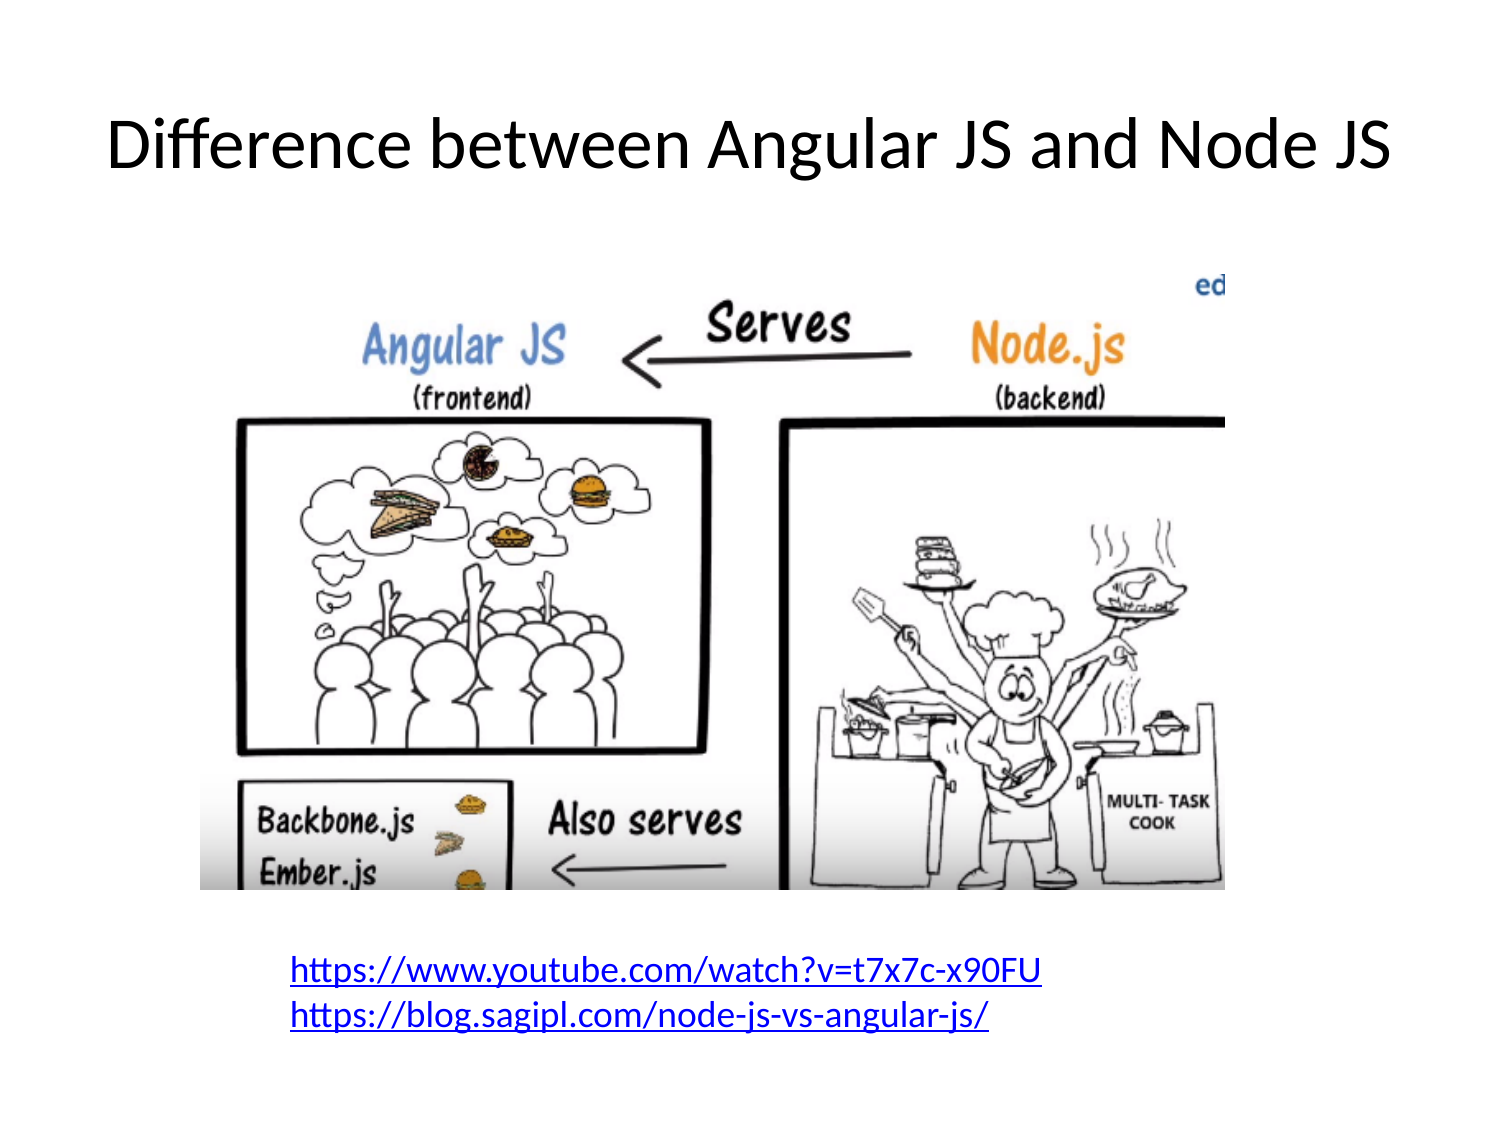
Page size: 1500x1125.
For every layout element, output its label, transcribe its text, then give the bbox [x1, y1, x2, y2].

text_box https://www.youtube.com/watch?v=t7x7c-x90FU https://blog.sagipl.com/node-js-vs-angular-js/ [274, 937, 1250, 1088]
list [199, 274, 1226, 890]
title Difference between Angular JS and Node JS [75, 45, 1425, 233]
